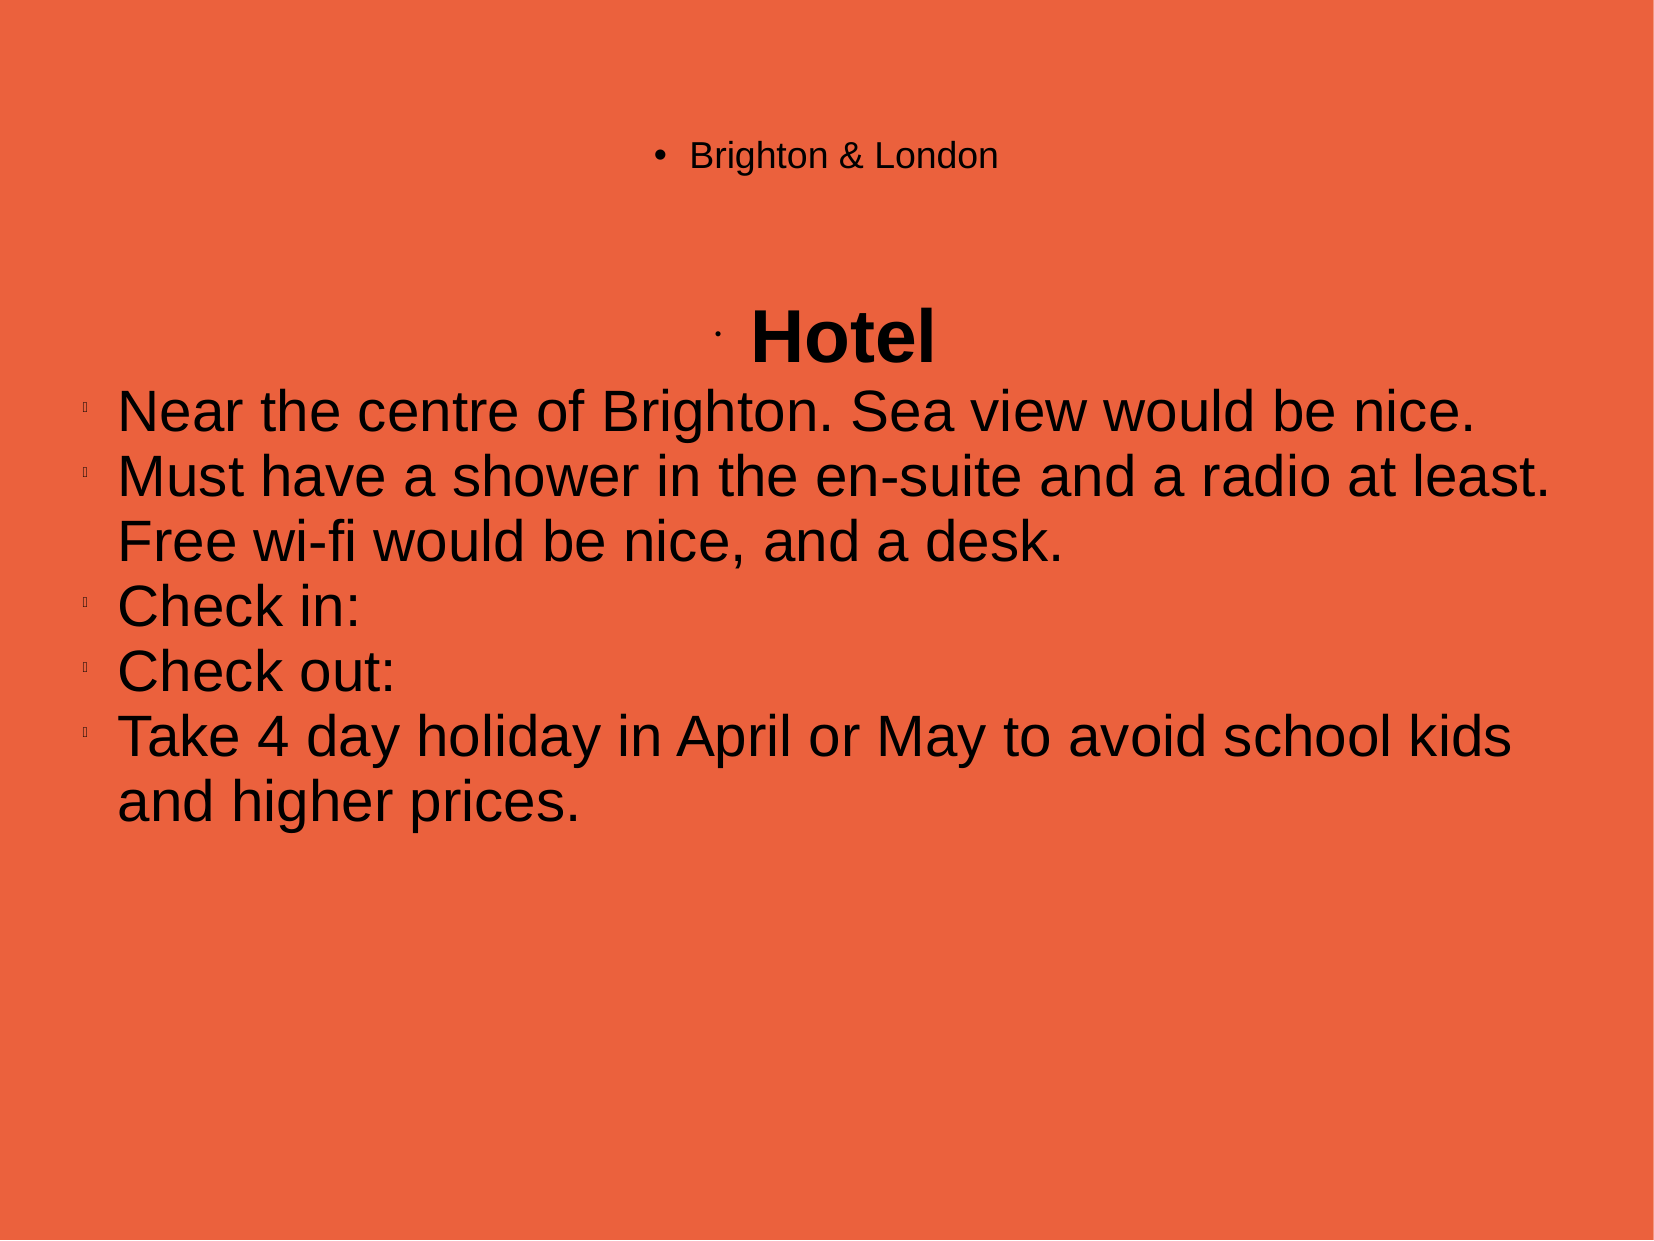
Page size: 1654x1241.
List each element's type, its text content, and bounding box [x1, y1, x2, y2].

text_box Brighton & London [82, 49, 1571, 257]
text_box Hotel Near the centre of Brighton. Sea view would be nice. Must have a shower in the en-suite and a radio at least. Free wi-fi would be nice, and a desk. Check in: Check out: Take 4 day holiday in April or May to avoid school kids and higher prices. [82, 290, 1571, 1010]
